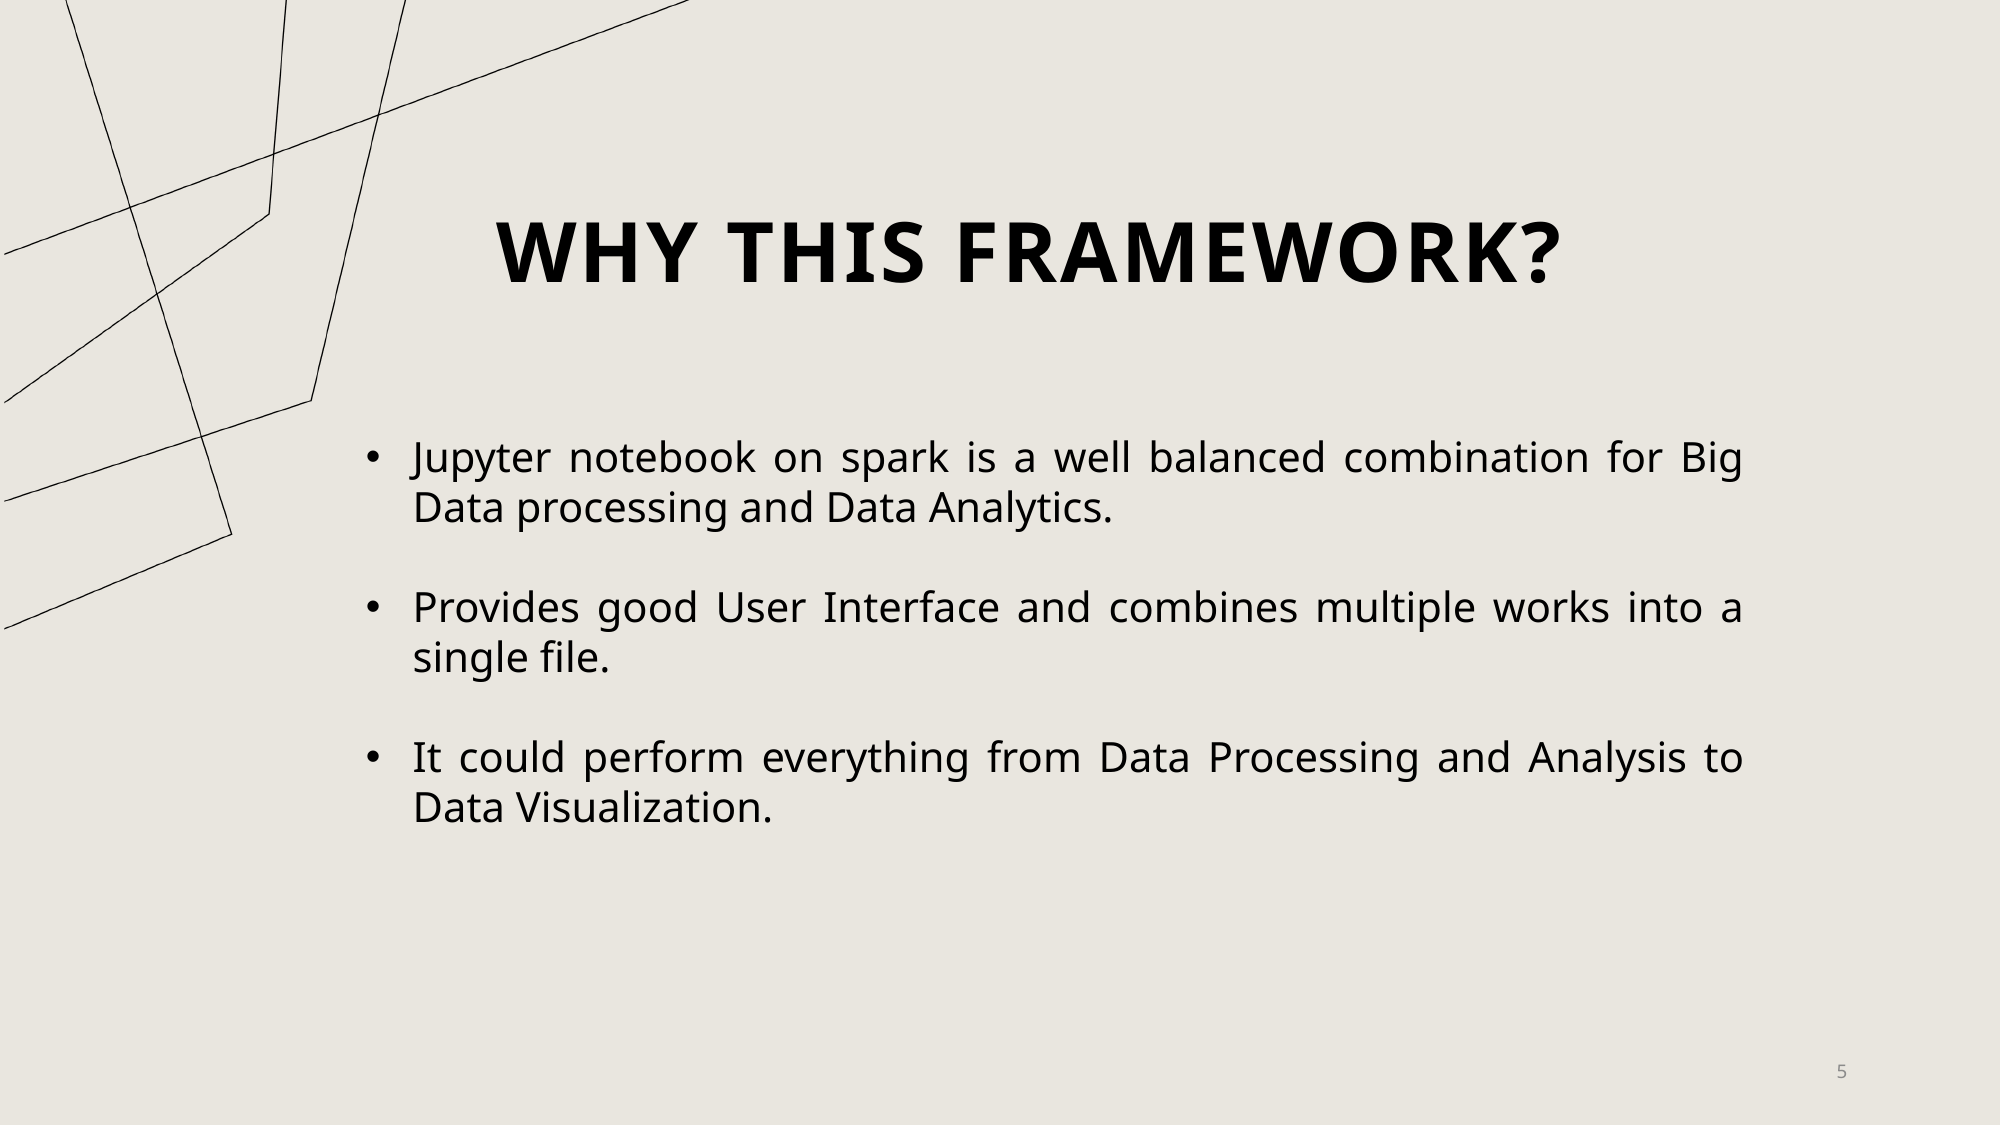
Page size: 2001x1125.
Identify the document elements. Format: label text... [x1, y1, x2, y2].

text_box Jupyter notebook on spark is a well balanced combination for Big Data processing and Data Analytics. Provides good User Interface and combines multiple works into a single file. It could perform everything from Data Processing and Analysis to Data Visualization. [351, 423, 1760, 839]
title Why this framework? [481, 146, 1863, 364]
slide_number 5 [1412, 1042, 1863, 1103]
picture [4, 0, 721, 642]
